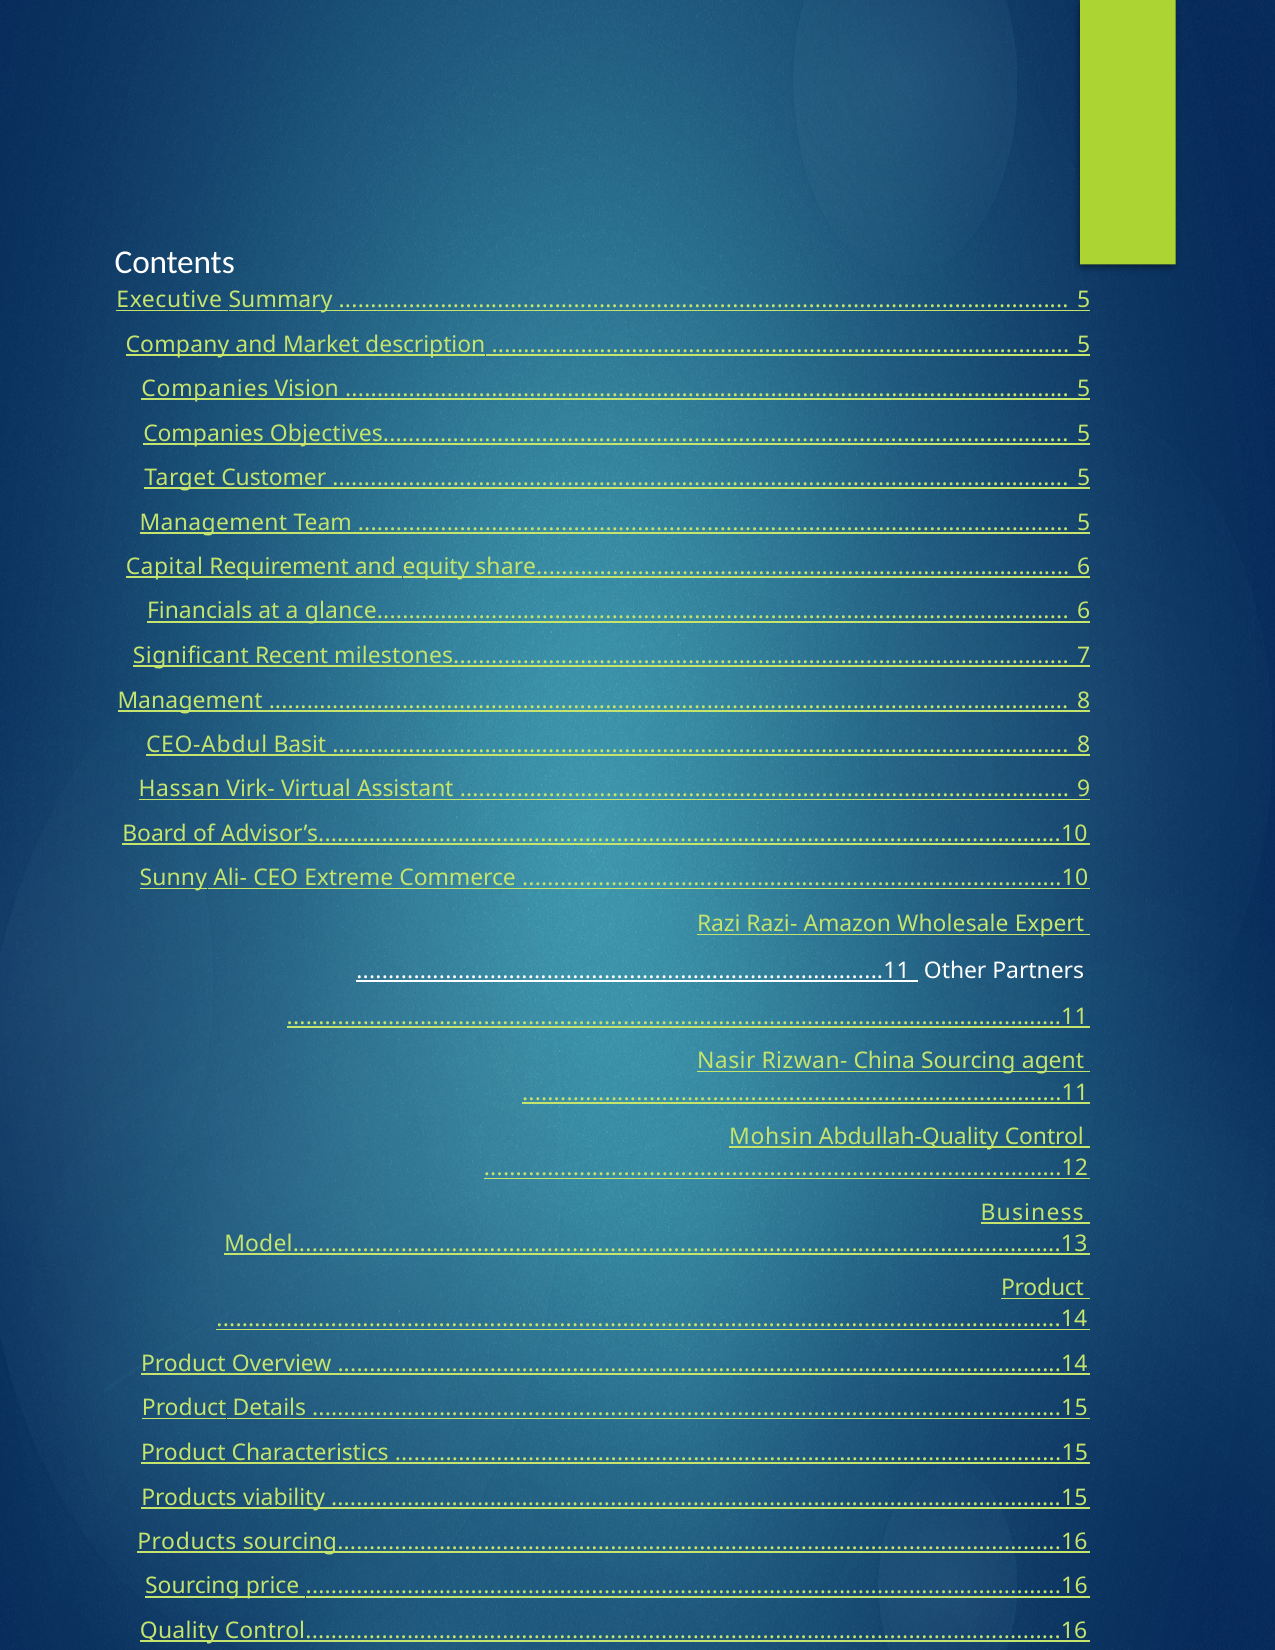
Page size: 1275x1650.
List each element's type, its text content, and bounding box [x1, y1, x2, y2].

text_box Contents Executive Summary ................................................................................................................... 5 Company and Market description ........................................................................................... 5 Companies Vision .................................................................................................................. 5 Companies Objectives............................................................................................................ 5 Target Customer .................................................................................................................... 5 Management Team ................................................................................................................ 5 Capital Requirement and equity share.................................................................................... 6 Financials at a glance............................................................................................................. 6 Significant Recent milestones................................................................................................. 7 Management .............................................................................................................................. 8 CEO-Abdul Basit .................................................................................................................... 8 Hassan Virk- Virtual Assistant ................................................................................................ 9 Board of Advisor’s.....................................................................................................................10 Sunny Ali- CEO Extreme Commerce .....................................................................................10 Razi Razi- Amazon Wholesale Expert ...................................................................................11 Other Partners ..........................................................................................................................11 Nasir Rizwan- China Sourcing agent .....................................................................................11 Mohsin Abdullah-Quality Control ...........................................................................................12 Business Model.........................................................................................................................13 Product .....................................................................................................................................14 Product Overview ..................................................................................................................14 Product Details ......................................................................................................................15 Product Characteristics .........................................................................................................15 Products viability ...................................................................................................................15 Products sourcing..................................................................................................................16 Sourcing price .......................................................................................................................16 Quality Control.......................................................................................................................16 Packaging .............................................................................................................................17 Patent....................................................................................................................................17 Current Sale Price Strategy ...................................................................................................17 Future Sale Price Strategy.....................................................................................................17 Volume Discounts .................................................................................................................17 [112, 162, 1092, 1650]
